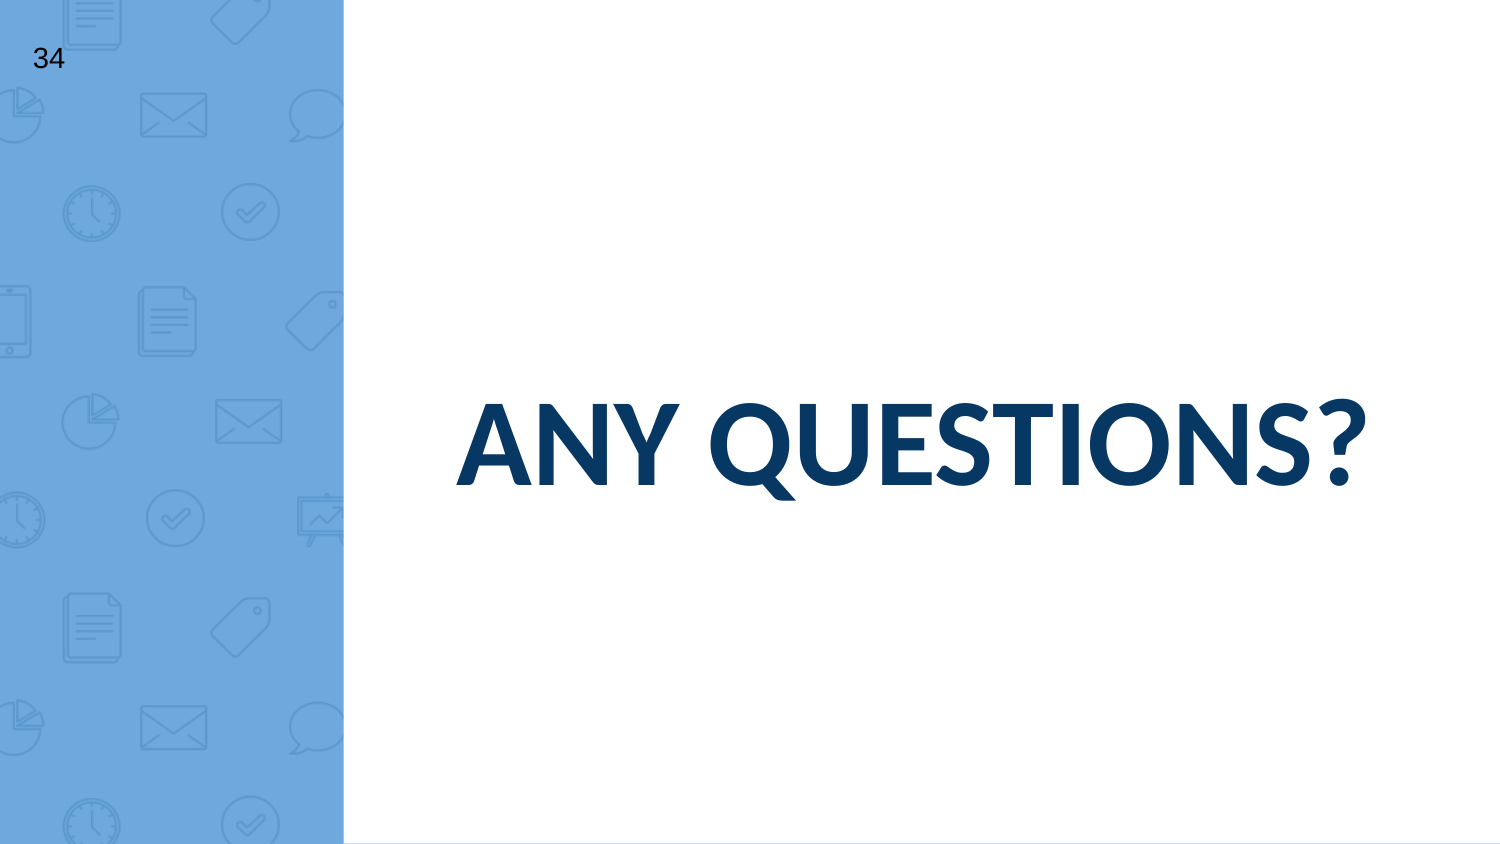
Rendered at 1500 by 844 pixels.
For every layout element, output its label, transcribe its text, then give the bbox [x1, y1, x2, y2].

slide_number 34 [17, 23, 315, 230]
list ANY QUESTIONS? [403, 345, 1425, 579]
